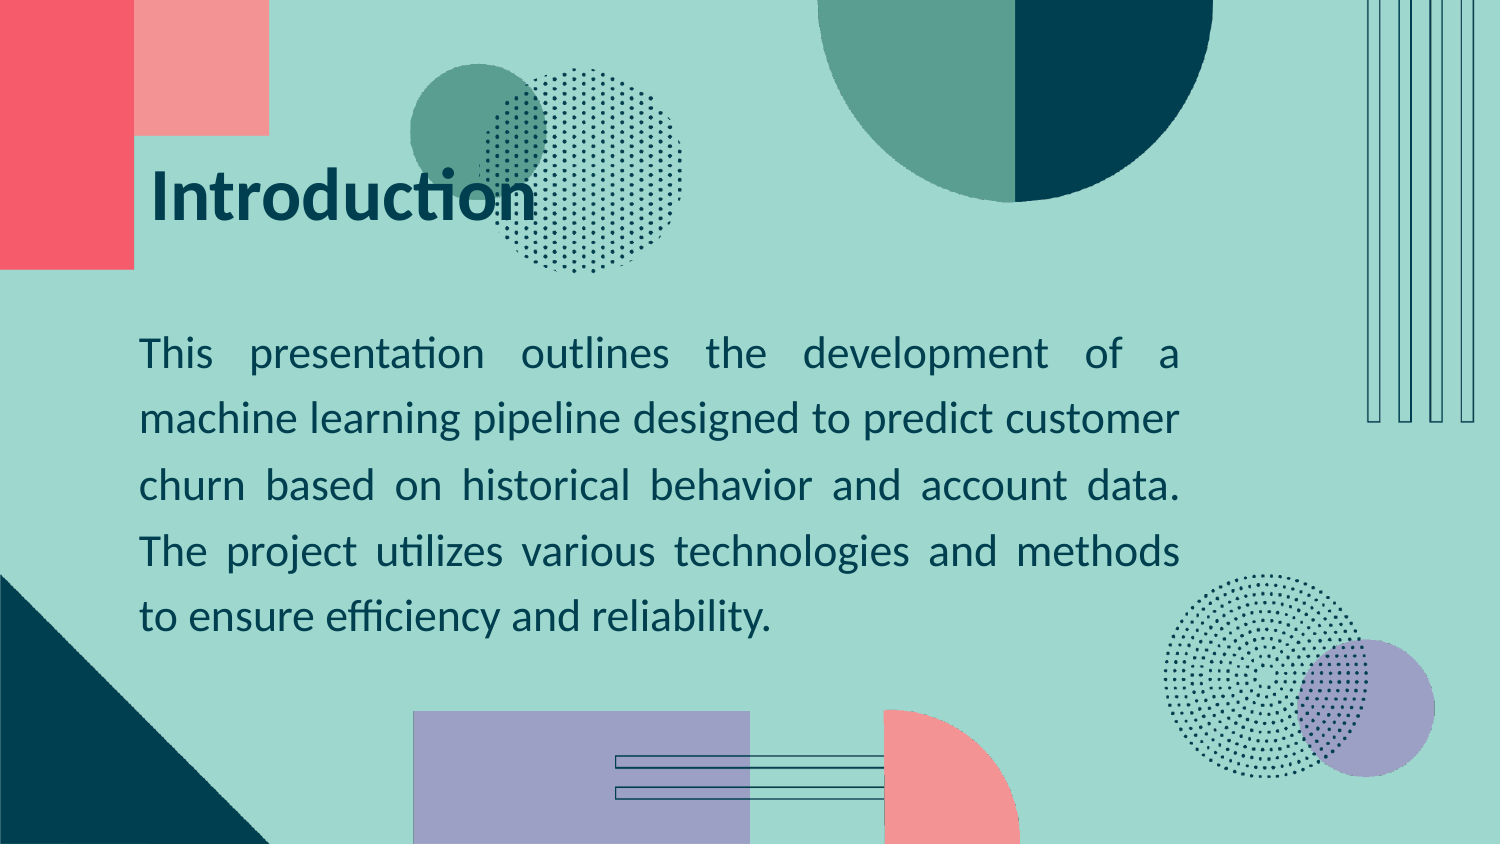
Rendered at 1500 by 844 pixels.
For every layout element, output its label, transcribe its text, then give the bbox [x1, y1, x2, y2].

text_box Introduction [135, 138, 1036, 244]
picture [0, 0, 1500, 844]
text_box This presentation outlines the development of a machine learning pipeline designed to predict customer churn based on historical behavior and account data. The project utilizes various technologies and methods to ensure efficiency and reliability. [123, 303, 1197, 649]
